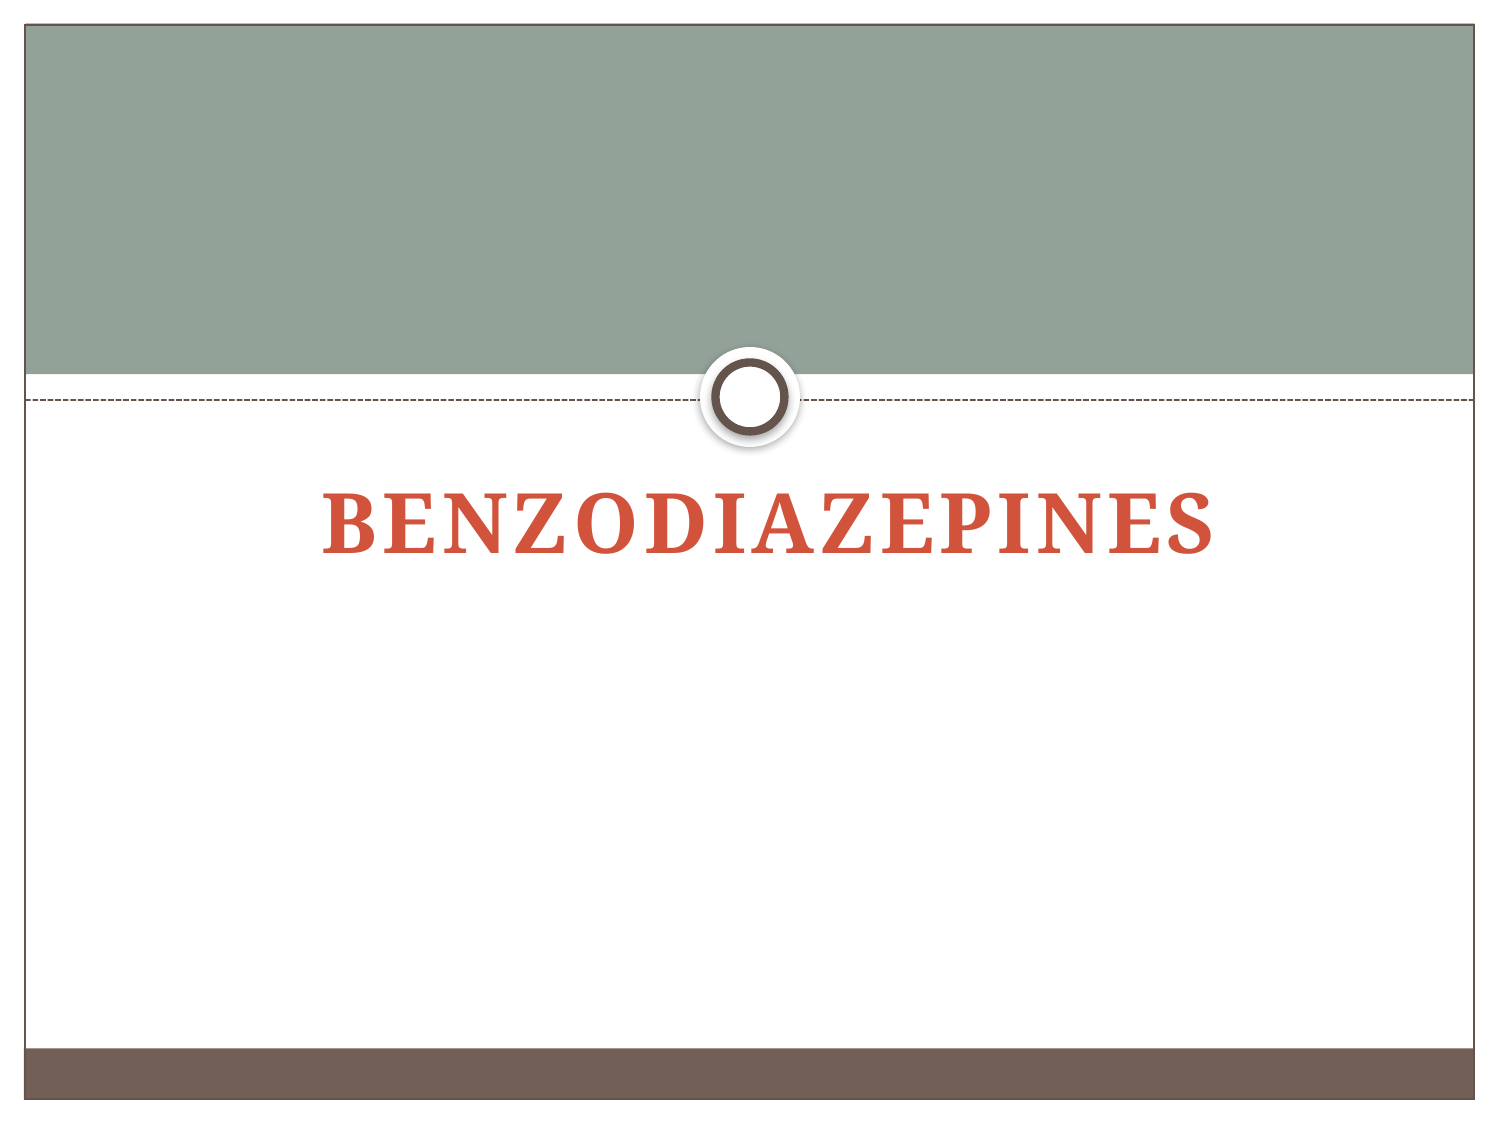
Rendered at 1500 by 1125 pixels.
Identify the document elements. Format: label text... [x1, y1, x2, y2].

list BENZODIAZEPINES [237, 462, 1301, 737]
